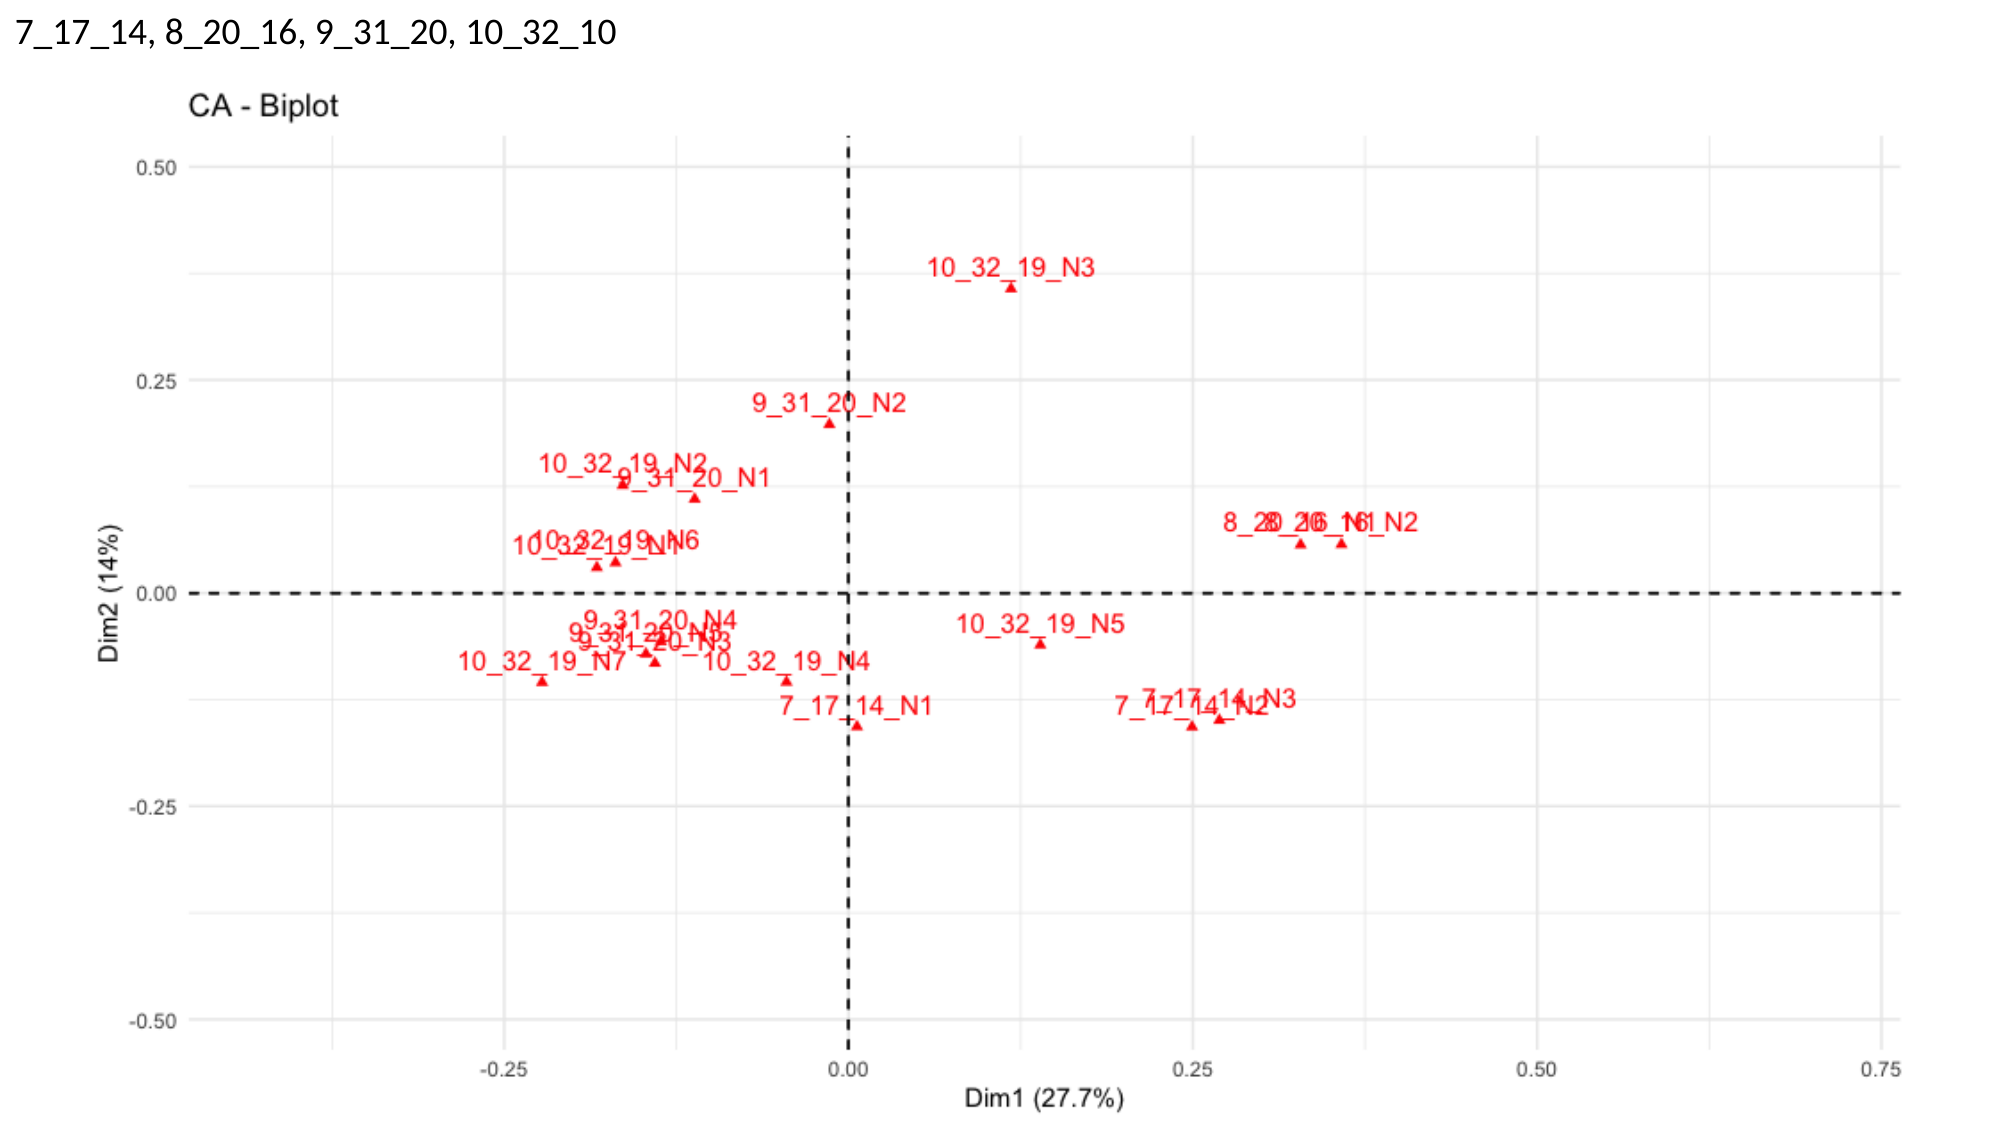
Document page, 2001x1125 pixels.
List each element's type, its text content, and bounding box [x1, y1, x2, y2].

picture [86, 81, 1914, 1125]
text_box 7_17_14, 8_20_16, 9_31_20, 10_32_10 [0, 0, 757, 60]
